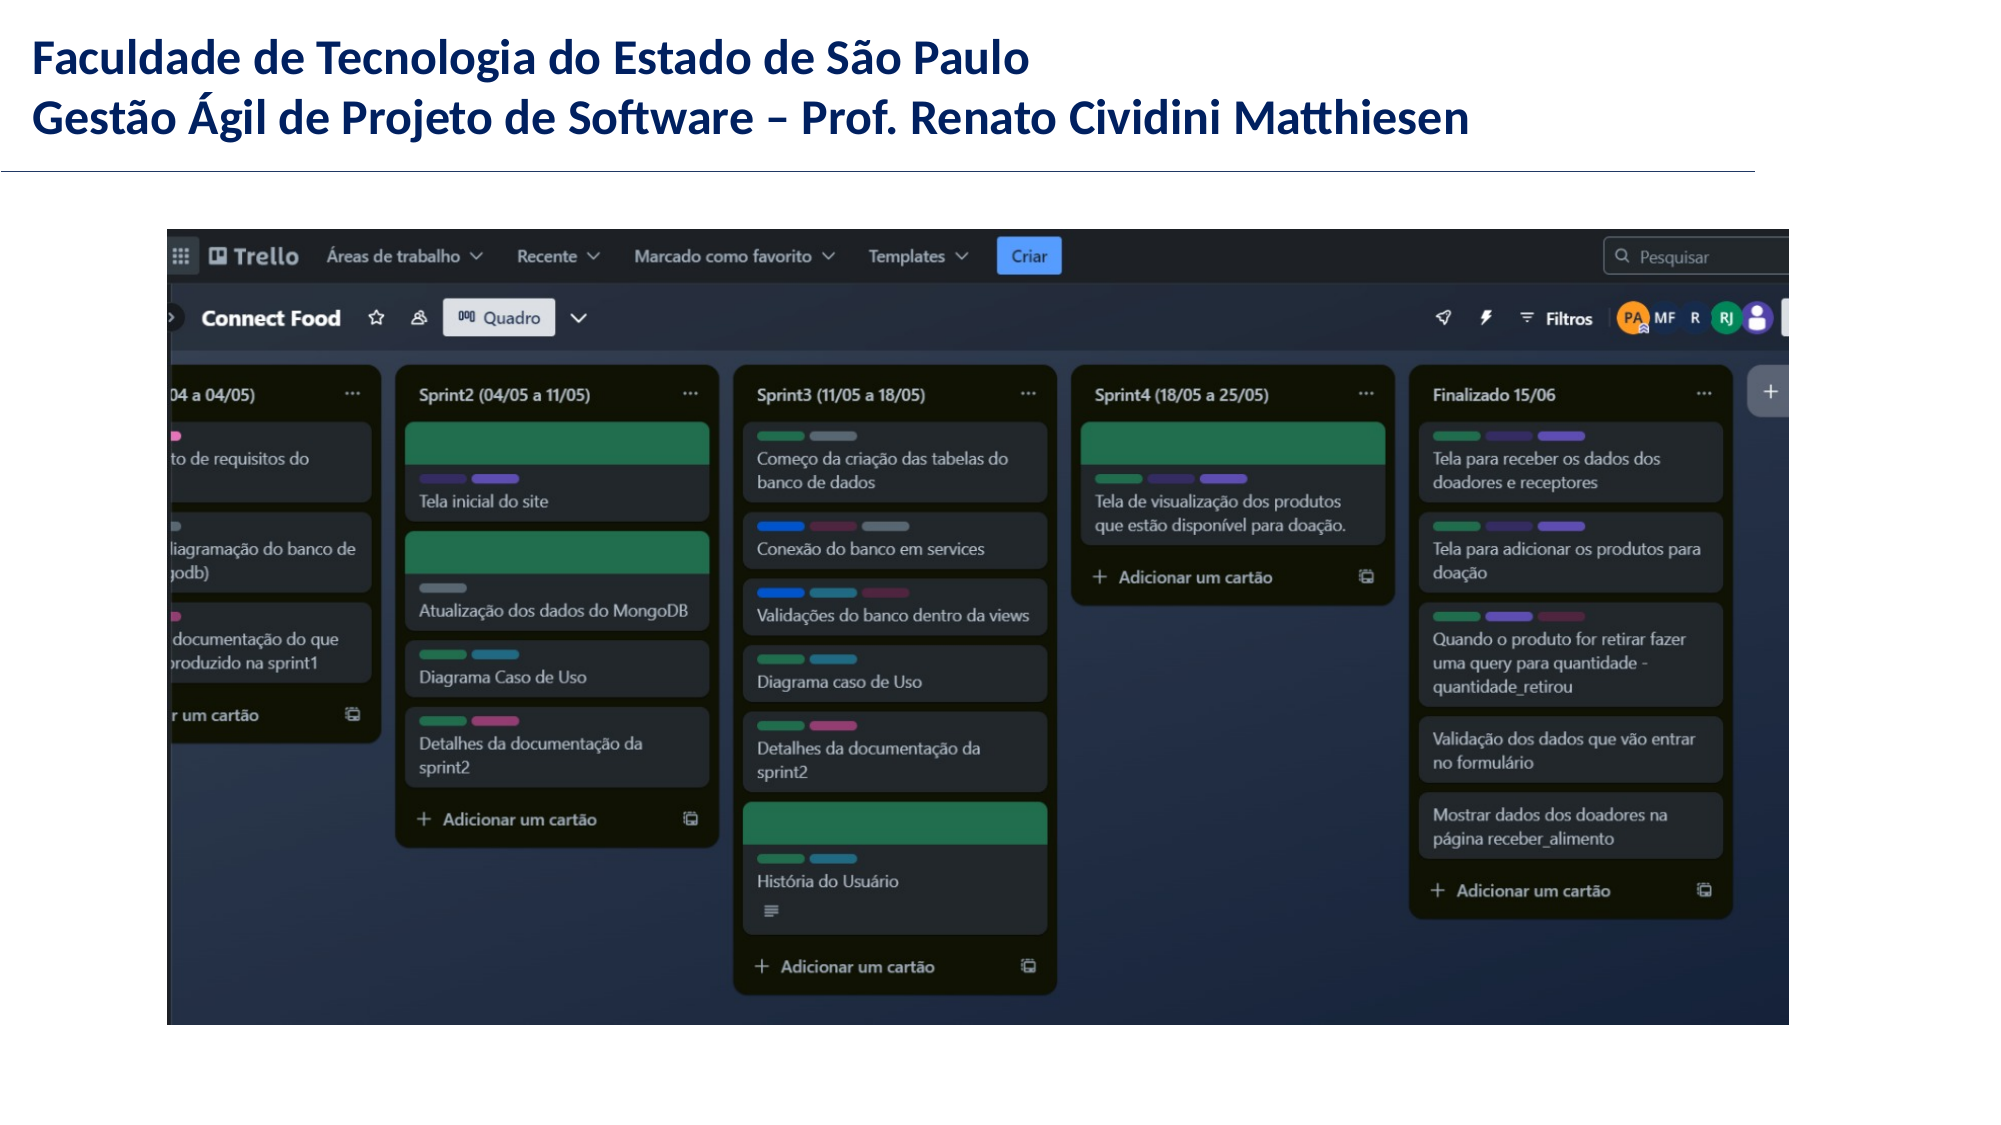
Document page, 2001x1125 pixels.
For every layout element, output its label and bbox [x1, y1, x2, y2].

list [167, 229, 1789, 1025]
